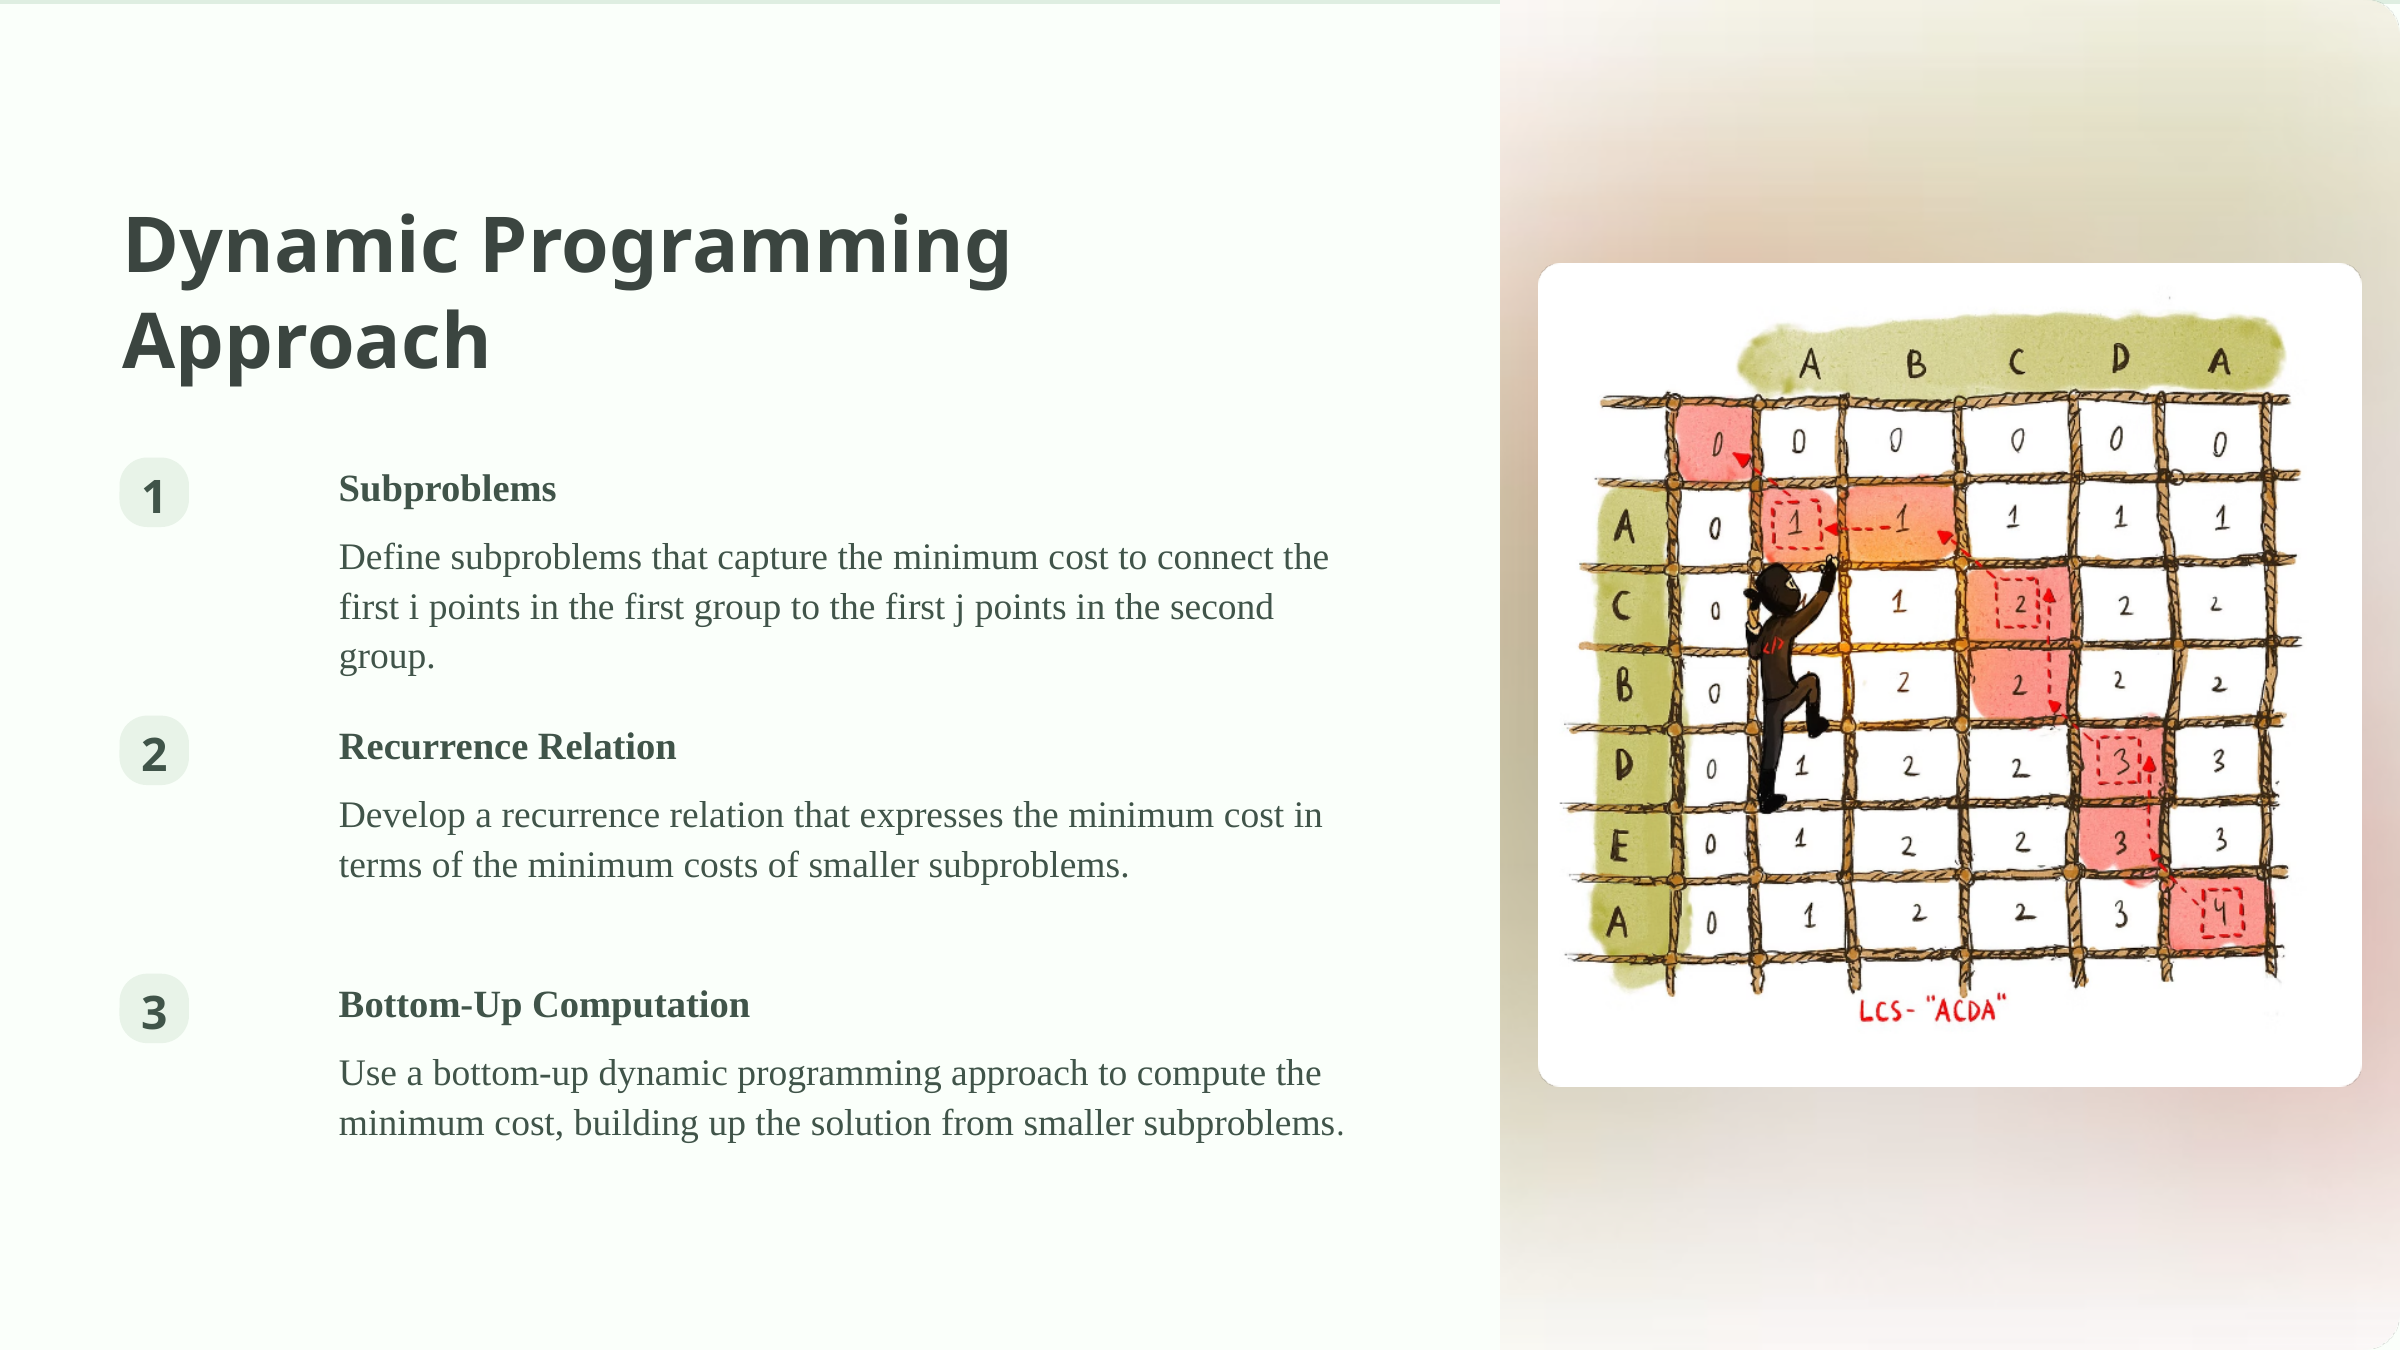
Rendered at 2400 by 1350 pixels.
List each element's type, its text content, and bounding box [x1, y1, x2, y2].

text_box Use a bottom-up dynamic programming approach to compute the minimum cost, building up the solution from smaller subproblems. [324, 1036, 1392, 1136]
text_box Subproblems [324, 453, 710, 502]
text_box Develop a recurrence relation that expresses the minimum cost in terms of the minimum costs of smaller subproblems. [324, 778, 1392, 878]
text_box Define subproblems that capture the minimum cost to connect the first i points in the first group to the first j points in the second group. [324, 520, 1392, 620]
text_box Recurrence Relation [324, 711, 729, 761]
text_box Dynamic Programming Approach [108, 183, 1392, 377]
picture [1499, 0, 2400, 1350]
text_box Bottom-Up Computation [324, 969, 809, 1019]
text_box [119, 457, 189, 528]
text_box [119, 715, 189, 786]
text_box [0, 4, 1499, 1350]
text_box 1 [142, 469, 166, 516]
text_box 3 [140, 985, 169, 1032]
text_box 2 [139, 727, 170, 774]
text_box [119, 973, 189, 1044]
text_box [0, 0, 1499, 4]
